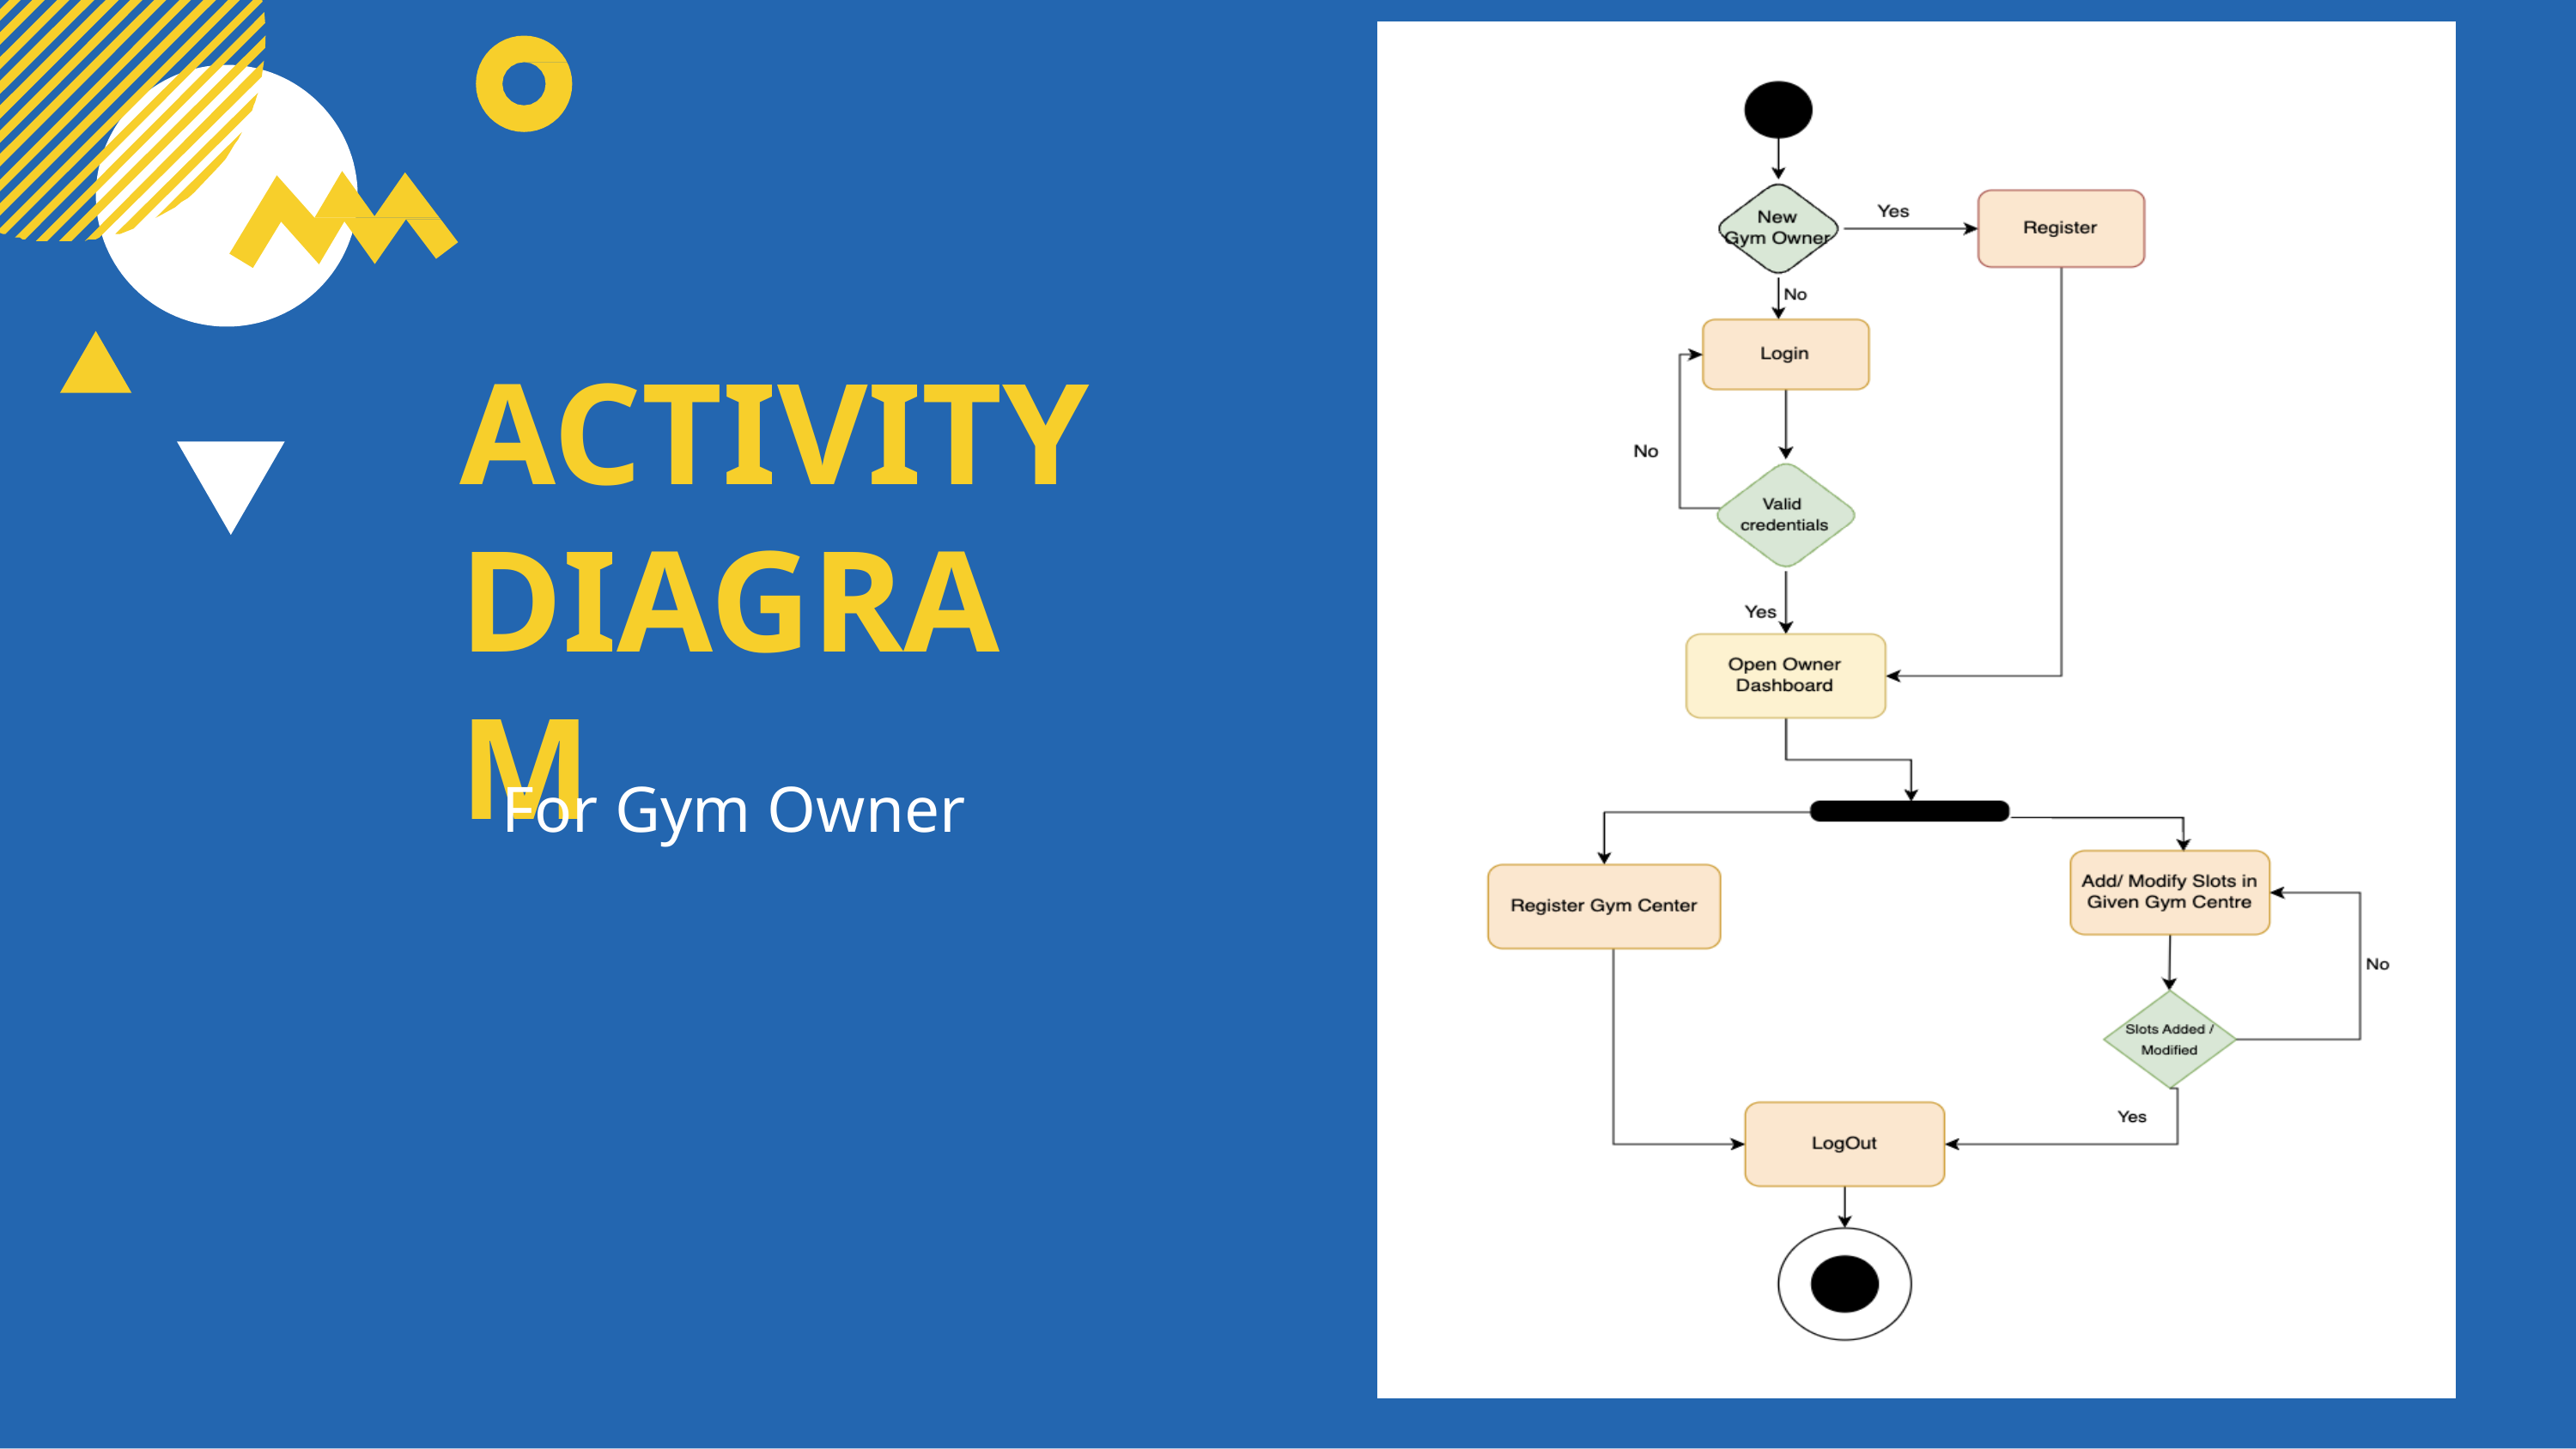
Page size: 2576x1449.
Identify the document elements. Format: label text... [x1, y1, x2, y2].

title ACTIVITY DIAGRAM [458, 343, 1120, 847]
text_box For Gym Owner [500, 767, 999, 846]
picture [1377, 21, 2457, 1399]
